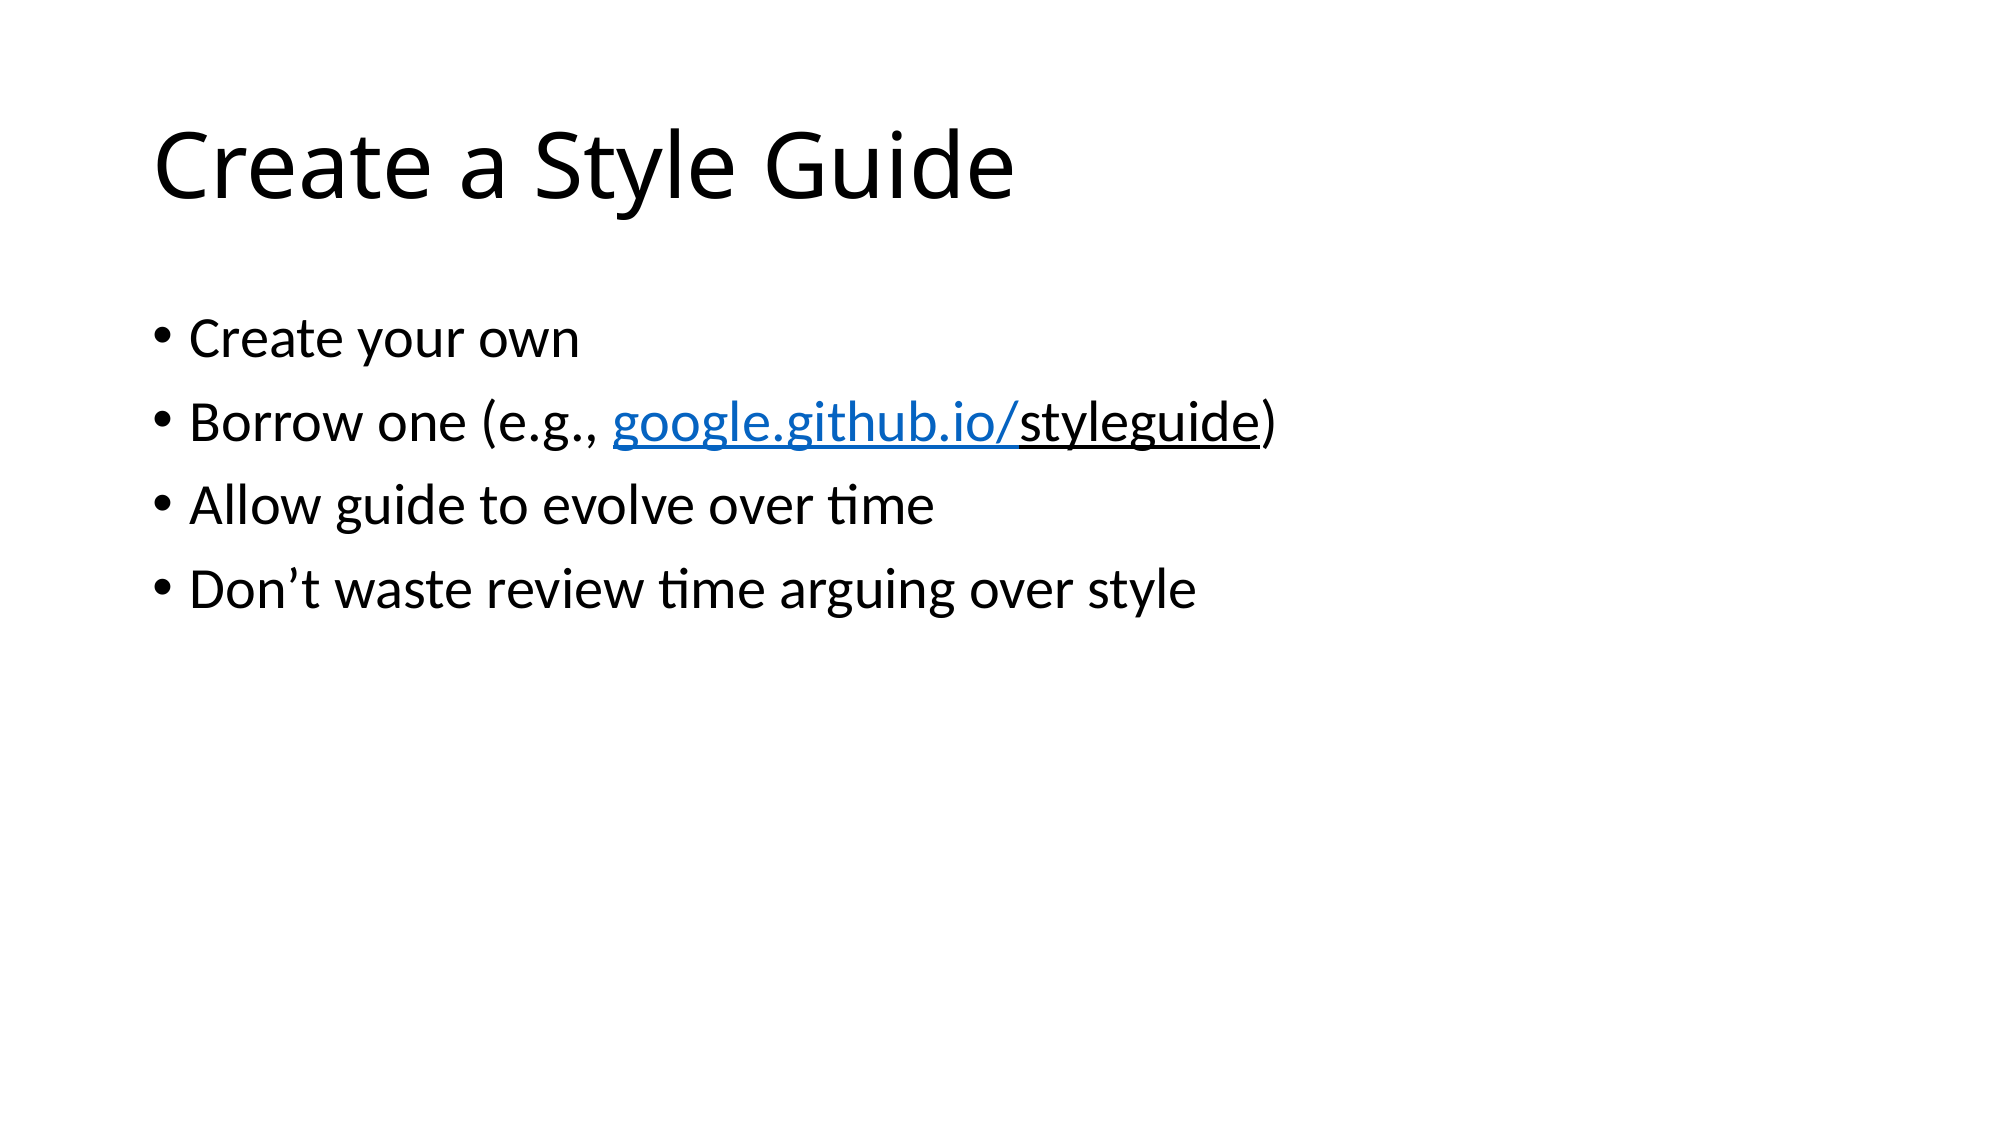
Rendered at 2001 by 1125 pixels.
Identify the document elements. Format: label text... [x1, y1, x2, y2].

title Create a Style Guide [137, 59, 1863, 278]
list Create your own Borrow one (e.g., google.github.io/styleguide) Allow guide to evolve over time Don’t waste review time arguing over style [137, 299, 1863, 1014]
